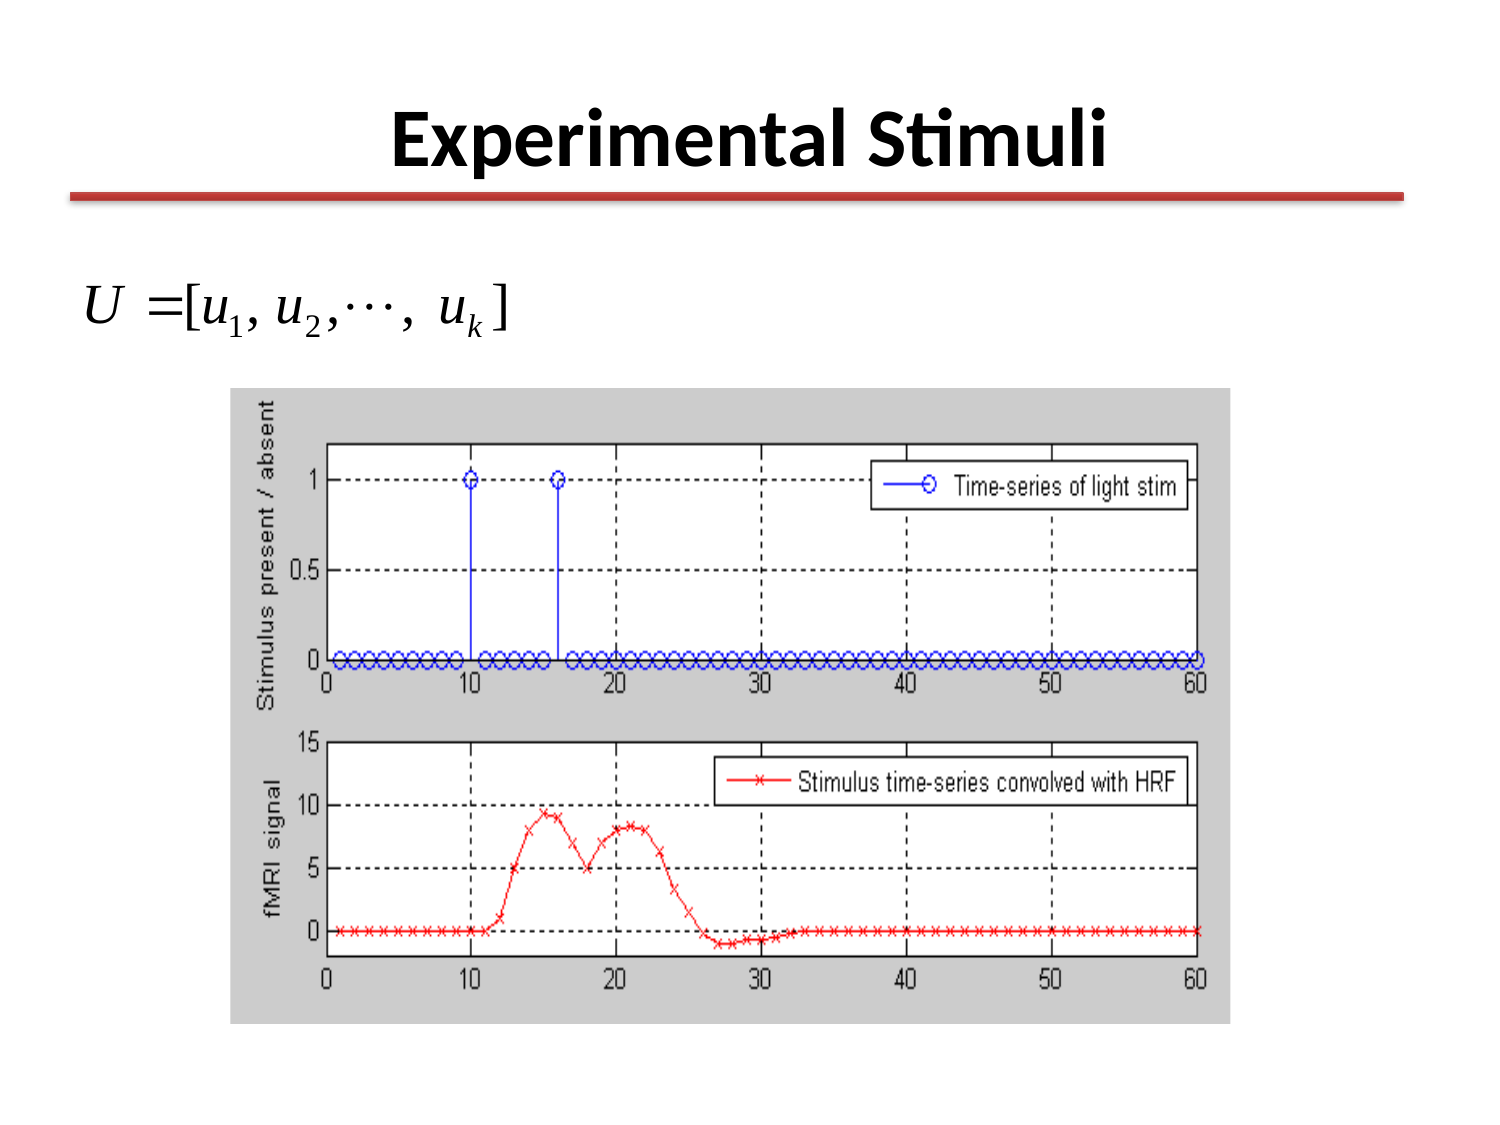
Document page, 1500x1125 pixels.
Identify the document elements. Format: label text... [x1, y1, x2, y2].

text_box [78, 266, 516, 352]
picture [229, 387, 1231, 1024]
title Experimental Stimuli [74, 38, 1426, 227]
text_box [70, 192, 1404, 201]
